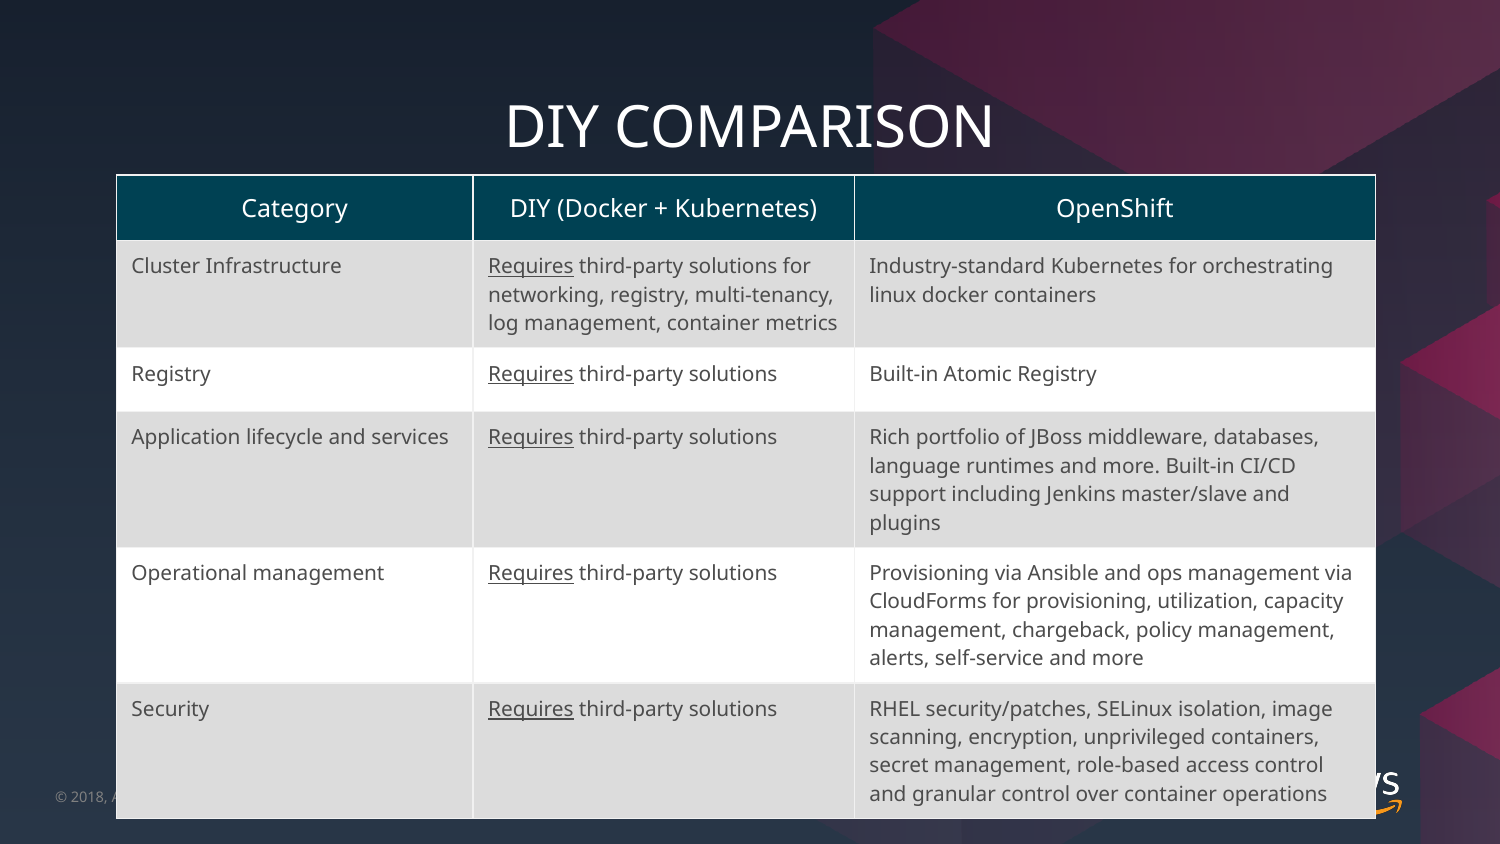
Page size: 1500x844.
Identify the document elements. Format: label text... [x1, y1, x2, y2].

table_cell Requires third-party solutions [474, 412, 854, 547]
table_cell RHEL security/patches, SELinux isolation, image scanning, encryption, unprivileged containers, secret management, role-based access control and granular control over container operations [855, 684, 1375, 818]
table_cell Registry [117, 348, 472, 411]
table_cell Built-in Atomic Registry [855, 348, 1375, 411]
table_cell Operational management [117, 548, 472, 682]
text_box DIY COMPARISON [135, 0, 1365, 174]
table_cell Industry-standard Kubernetes for orchestrating linux docker containers [855, 241, 1375, 347]
table_cell Security [117, 684, 472, 818]
table_header DIY (Docker + Kubernetes) [474, 176, 854, 240]
table_cell Application lifecycle and services [117, 412, 472, 547]
table_cell Requires third-party solutions [474, 548, 854, 682]
table_cell Rich portfolio of JBoss middleware, databases, language runtimes and more. Built-in CI/CD support including Jenkins master/slave and plugins [855, 412, 1375, 547]
table_header OpenShift [855, 176, 1375, 240]
table_cell Requires third-party solutions [474, 684, 854, 818]
table_cell Requires third-party solutions for networking, registry, multi-tenancy, log management, container metrics [474, 241, 854, 347]
table_header Category [117, 176, 472, 240]
table_cell Requires third-party solutions [474, 348, 854, 411]
table_cell Cluster Infrastructure [117, 241, 472, 347]
picture [0, 0, 1500, 844]
table_cell Provisioning via Ansible and ops management via CloudForms for provisioning, utilization, capacity management, chargeback, policy management, alerts, self-service and more [855, 548, 1375, 682]
